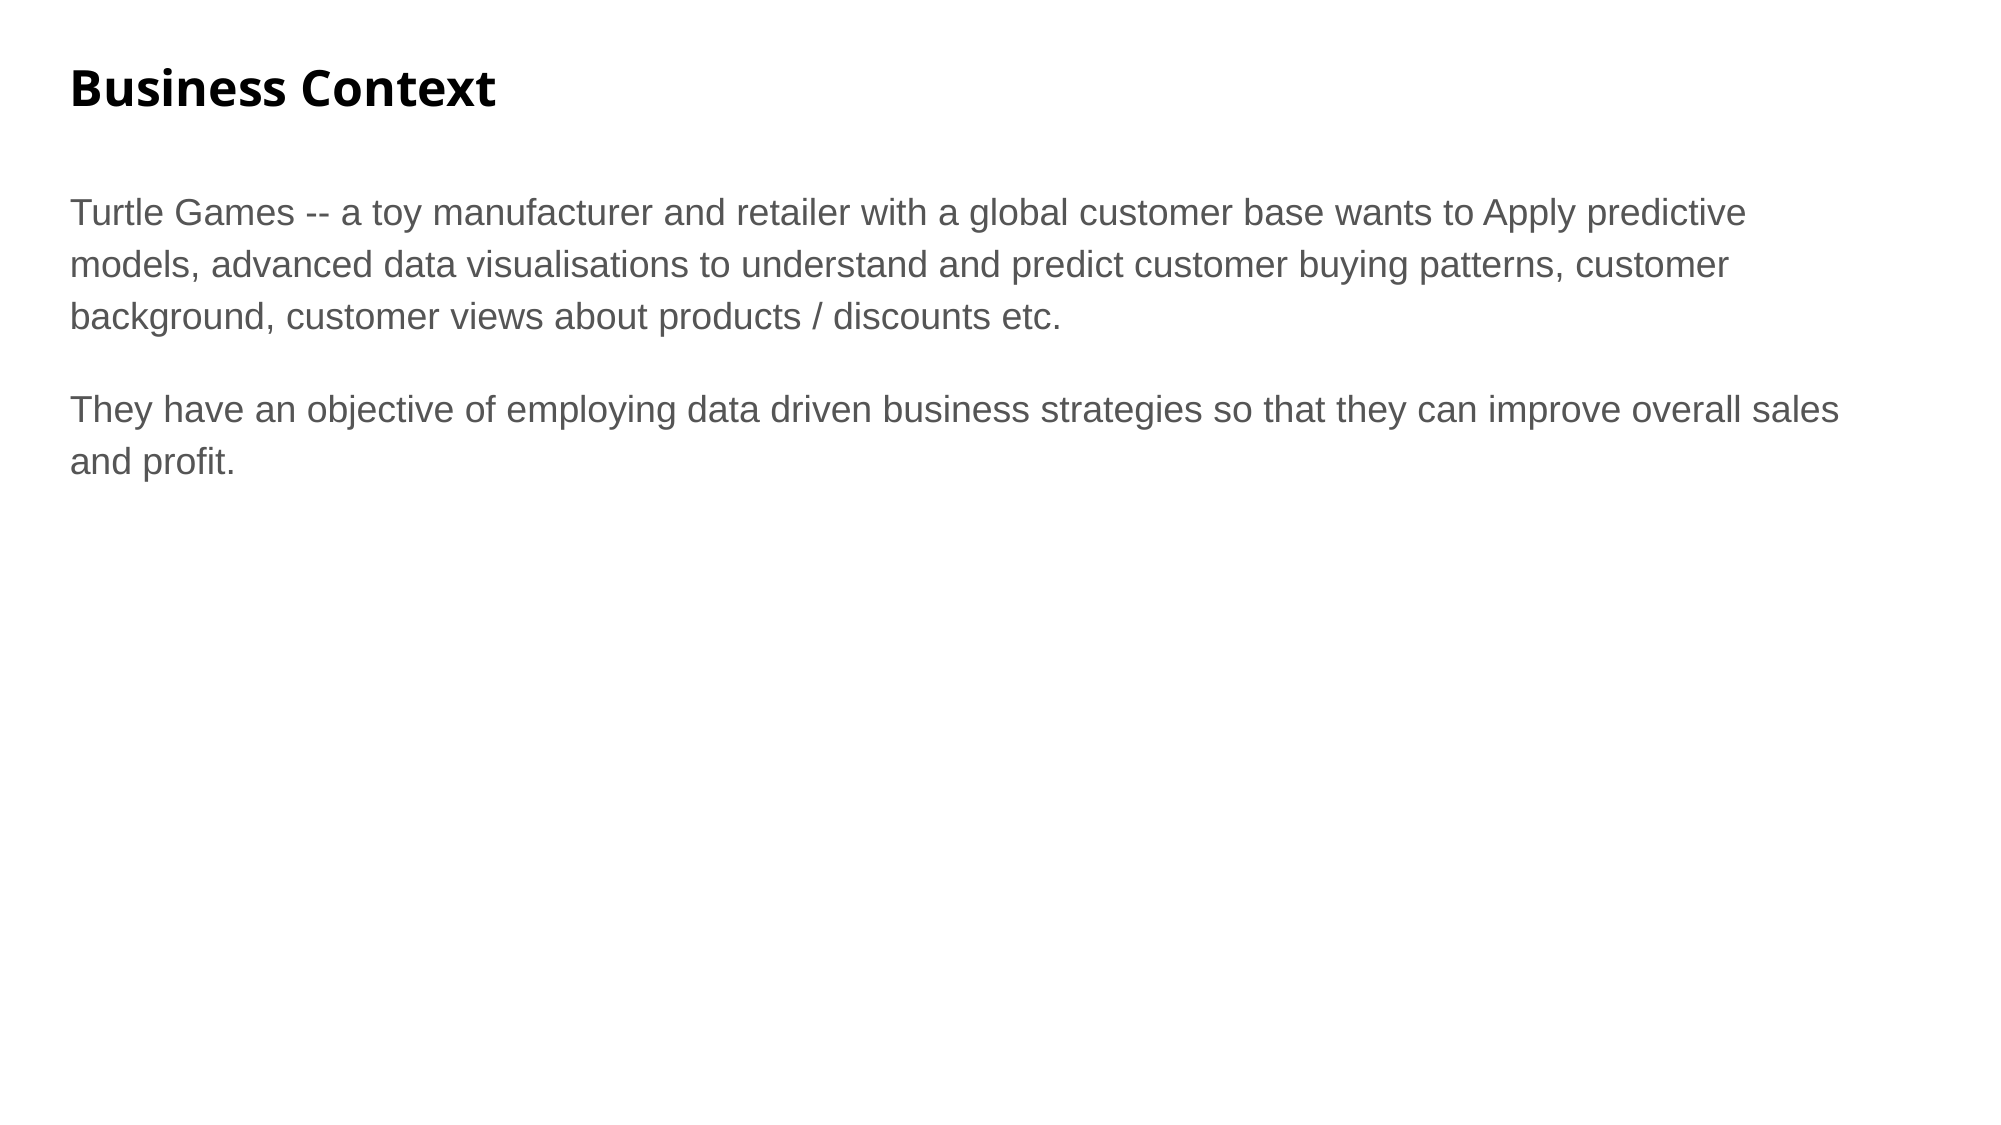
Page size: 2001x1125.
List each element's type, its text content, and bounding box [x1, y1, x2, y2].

title Business Context [54, 33, 1780, 148]
list Turtle Games -- a toy manufacturer and retailer with a global customer base wants to Apply predictive models, advanced data visualisations to understand and predict customer buying patterns, customer background, customer views about products / discounts etc. They have an objective of employing data driven business strategies so that they can improve overall sales and profit. [54, 173, 1863, 990]
